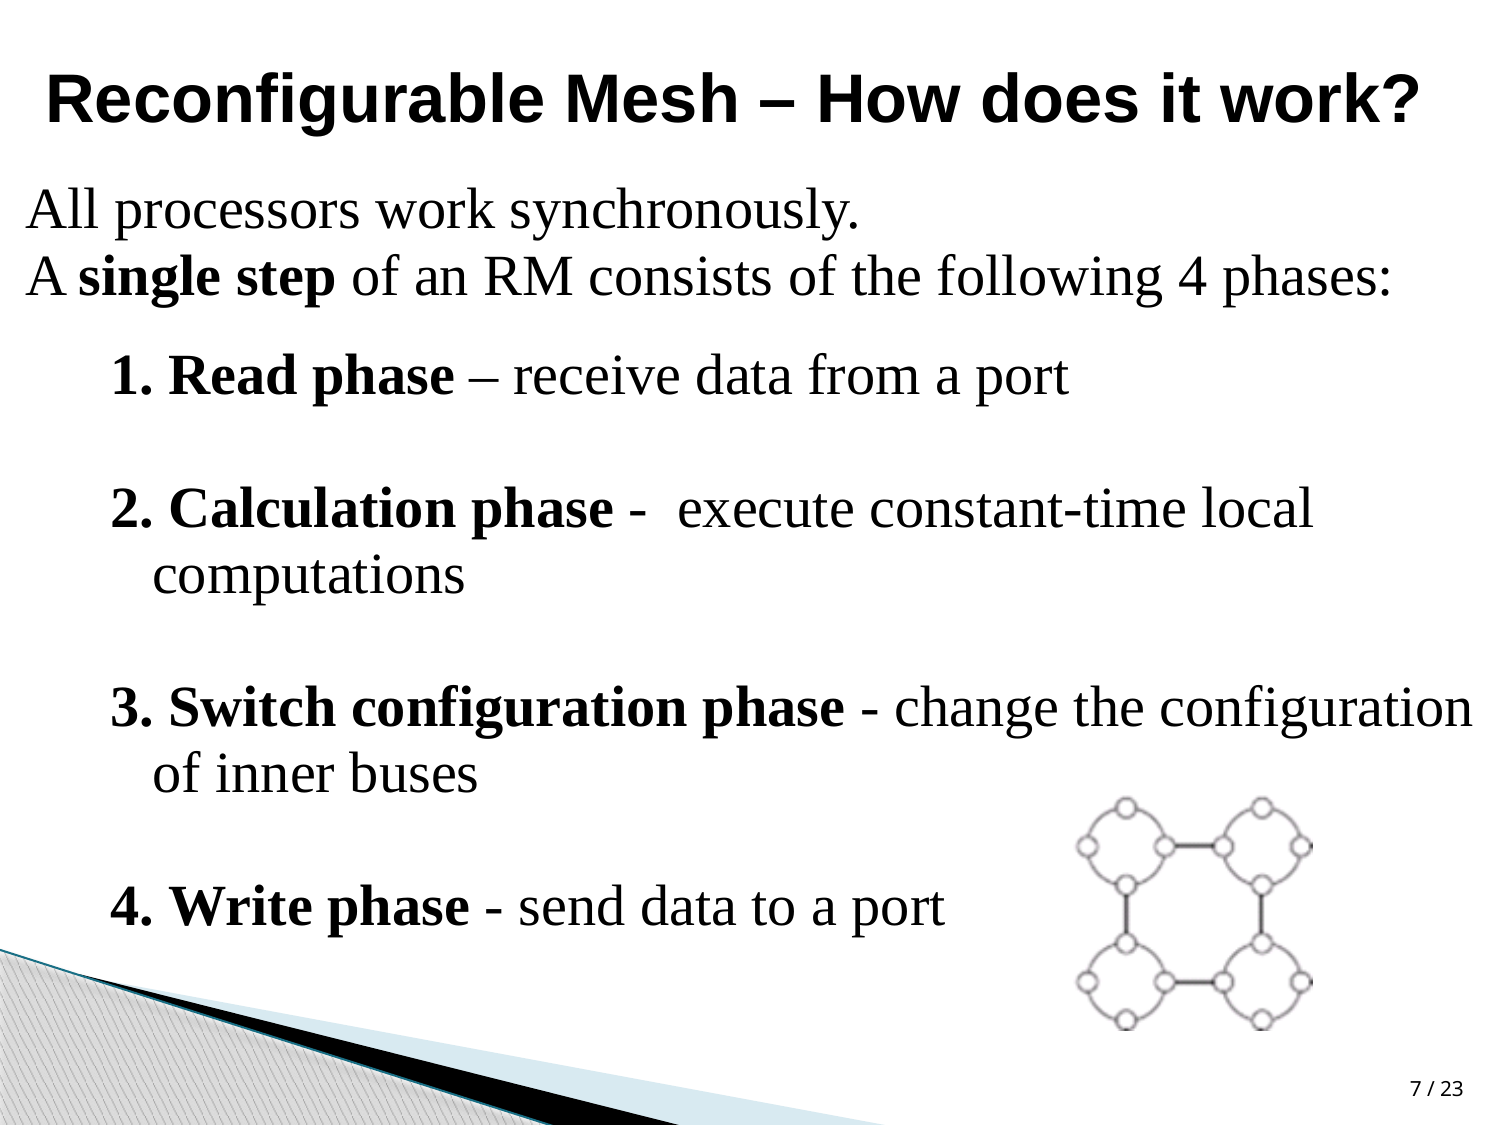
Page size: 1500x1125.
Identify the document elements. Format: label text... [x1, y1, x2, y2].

list All processors work synchronously. A single step of an RM consists of the following 4 phases: Read phase – receive data from a port Calculation phase - execute constant-time local computations Switch configuration phase - change the configuration of inner buses Write phase - send data to a port [25, 175, 1490, 973]
slide_number 23 / 7 [1335, 1051, 1479, 1112]
text_box Reconfigurable Mesh – How does it work? [23, 59, 1466, 138]
picture [1054, 784, 1313, 1031]
